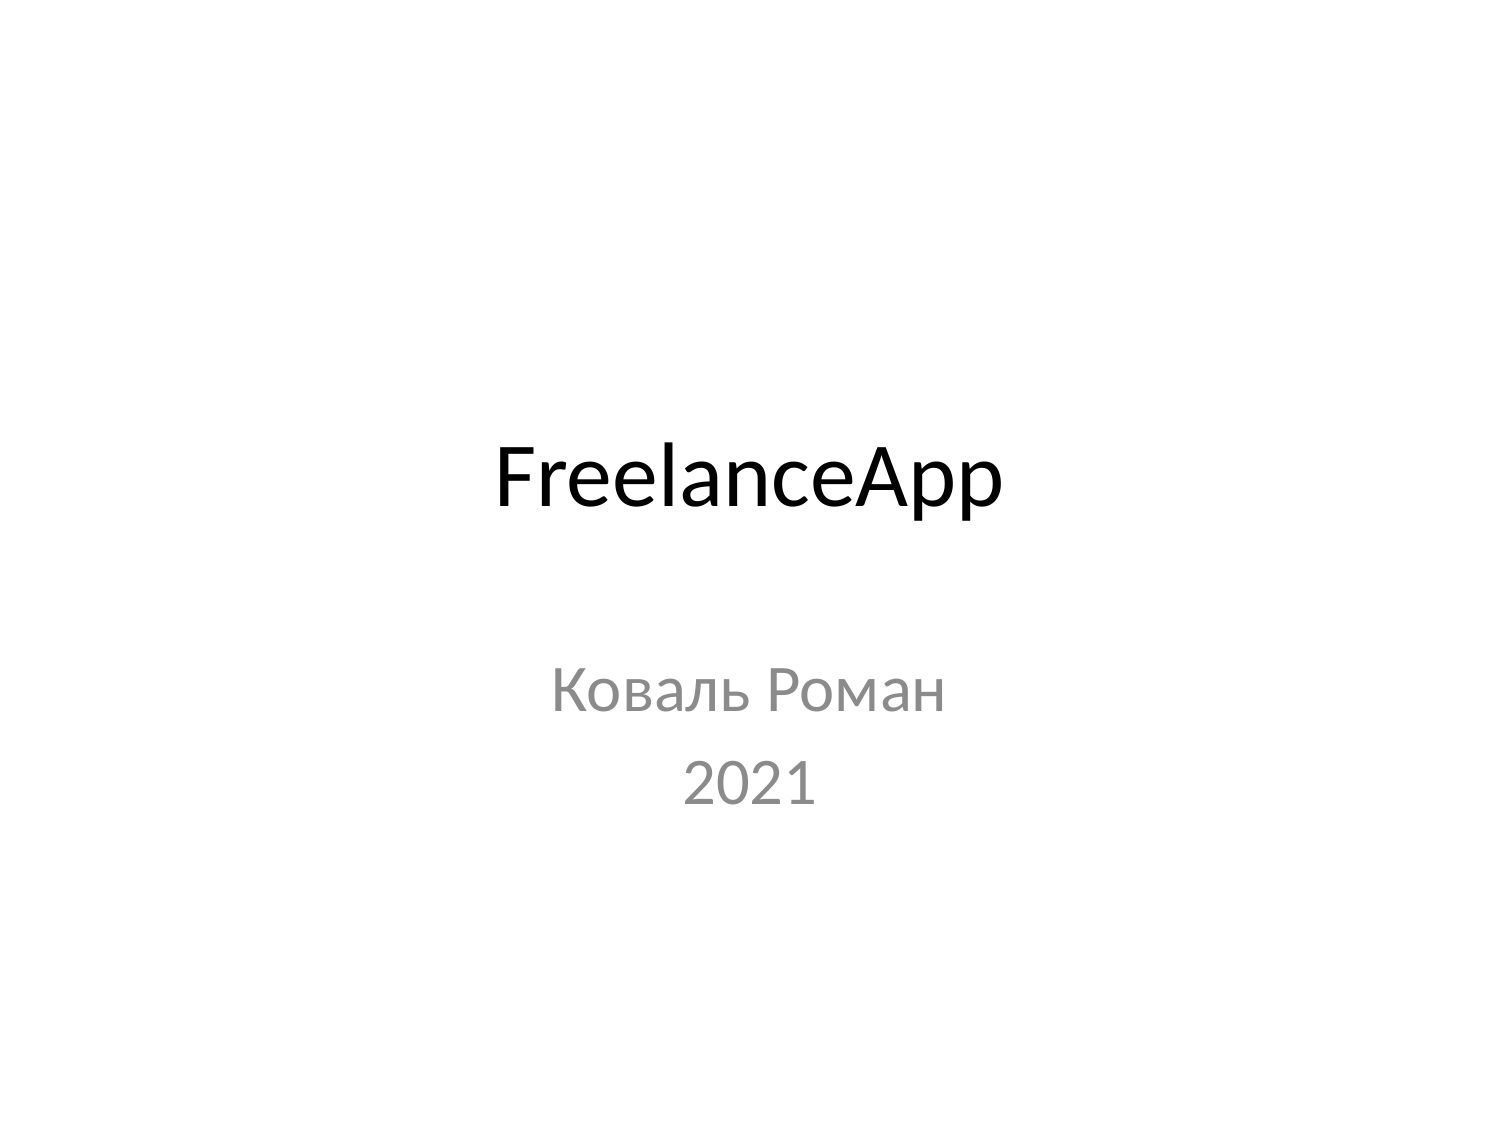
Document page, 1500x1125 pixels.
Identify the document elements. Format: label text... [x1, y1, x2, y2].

title FreelanceApp [112, 349, 1388, 591]
subtitle Коваль Роман 2021 [225, 637, 1275, 925]
